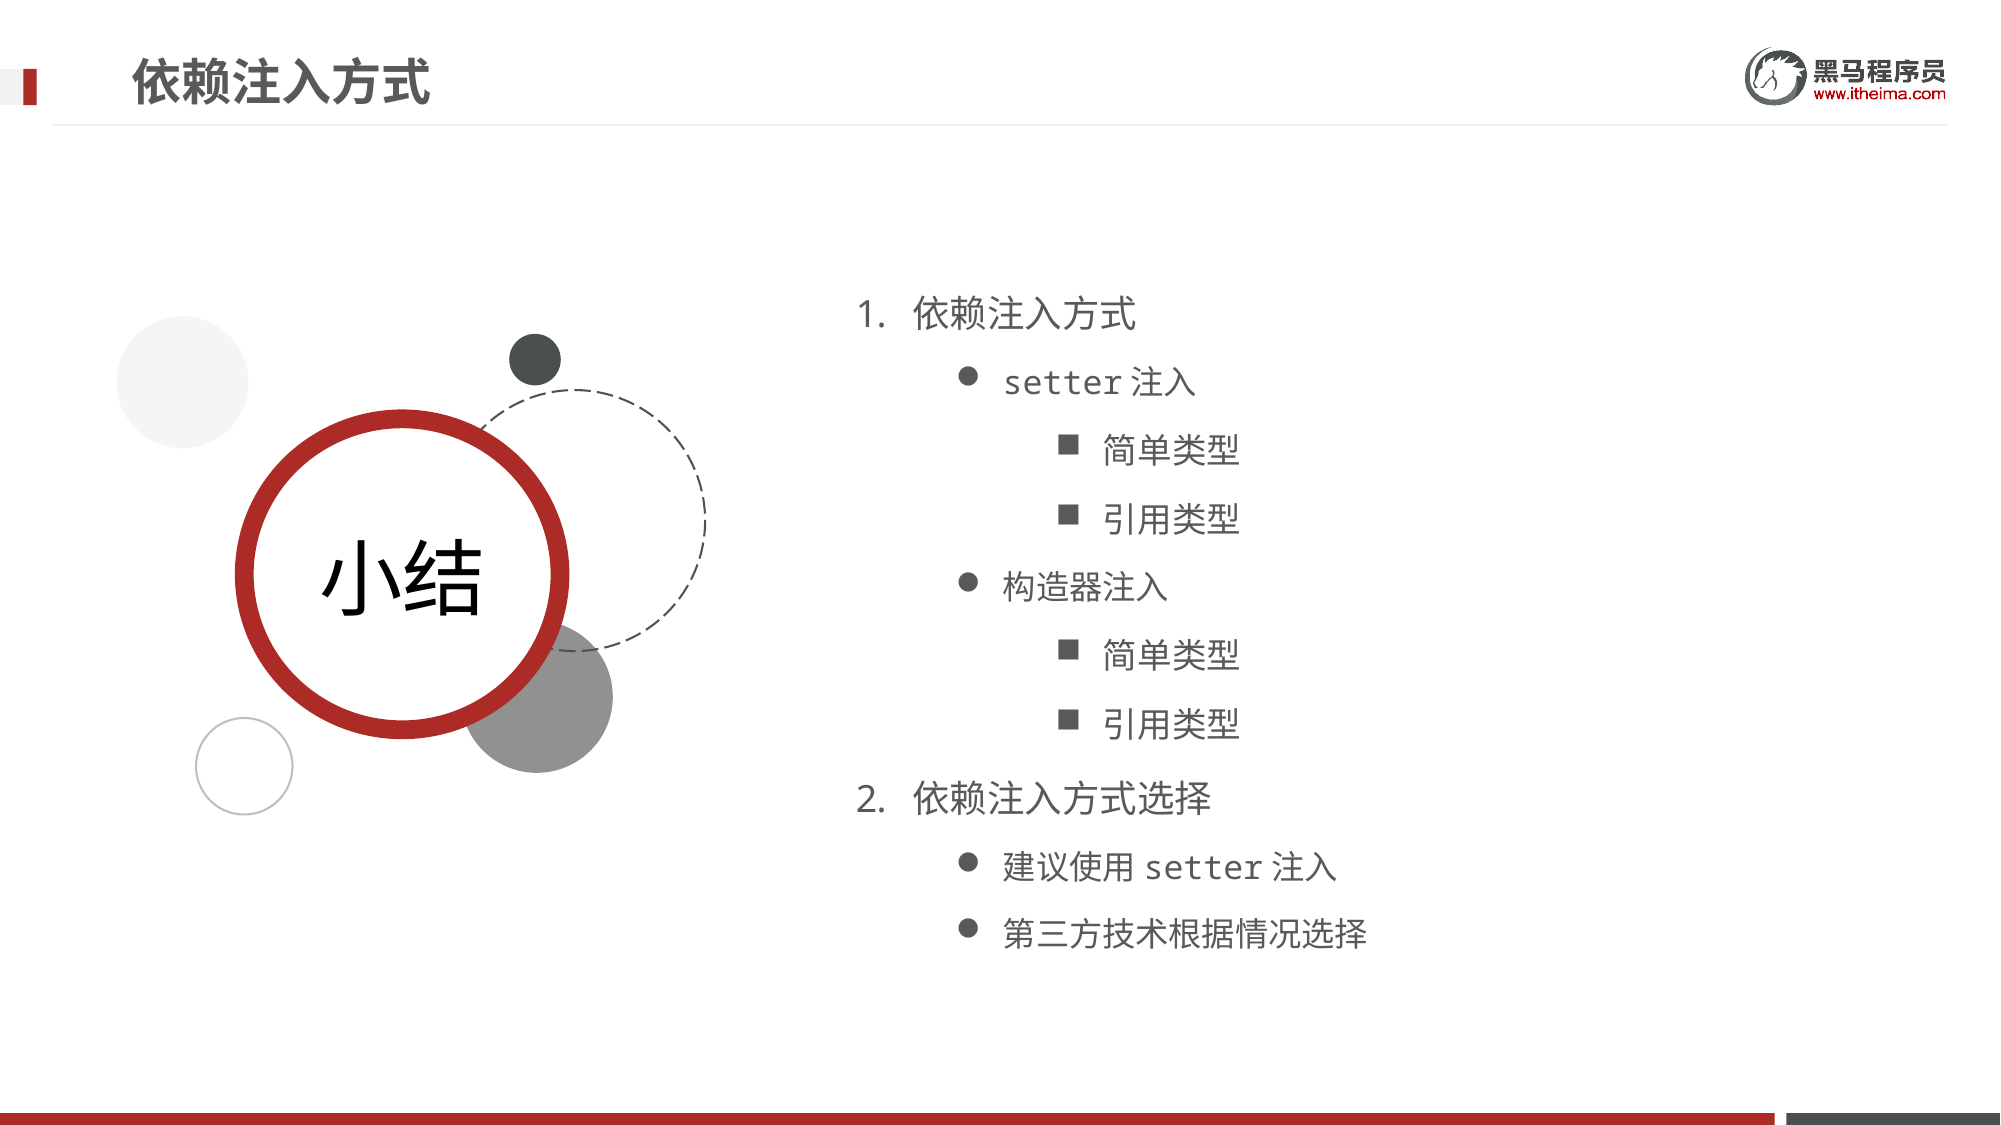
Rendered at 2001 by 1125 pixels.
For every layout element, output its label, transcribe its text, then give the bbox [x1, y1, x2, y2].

title 依赖注入方式 [116, 38, 1556, 124]
picture [1744, 46, 1946, 106]
list 依赖注入方式 setter注入 简单类型 引用类型 构造器注入 简单类型 引用类型 依赖注入方式选择 建议使用setter注入 第三方技术根据情况选择 [841, 239, 1786, 980]
